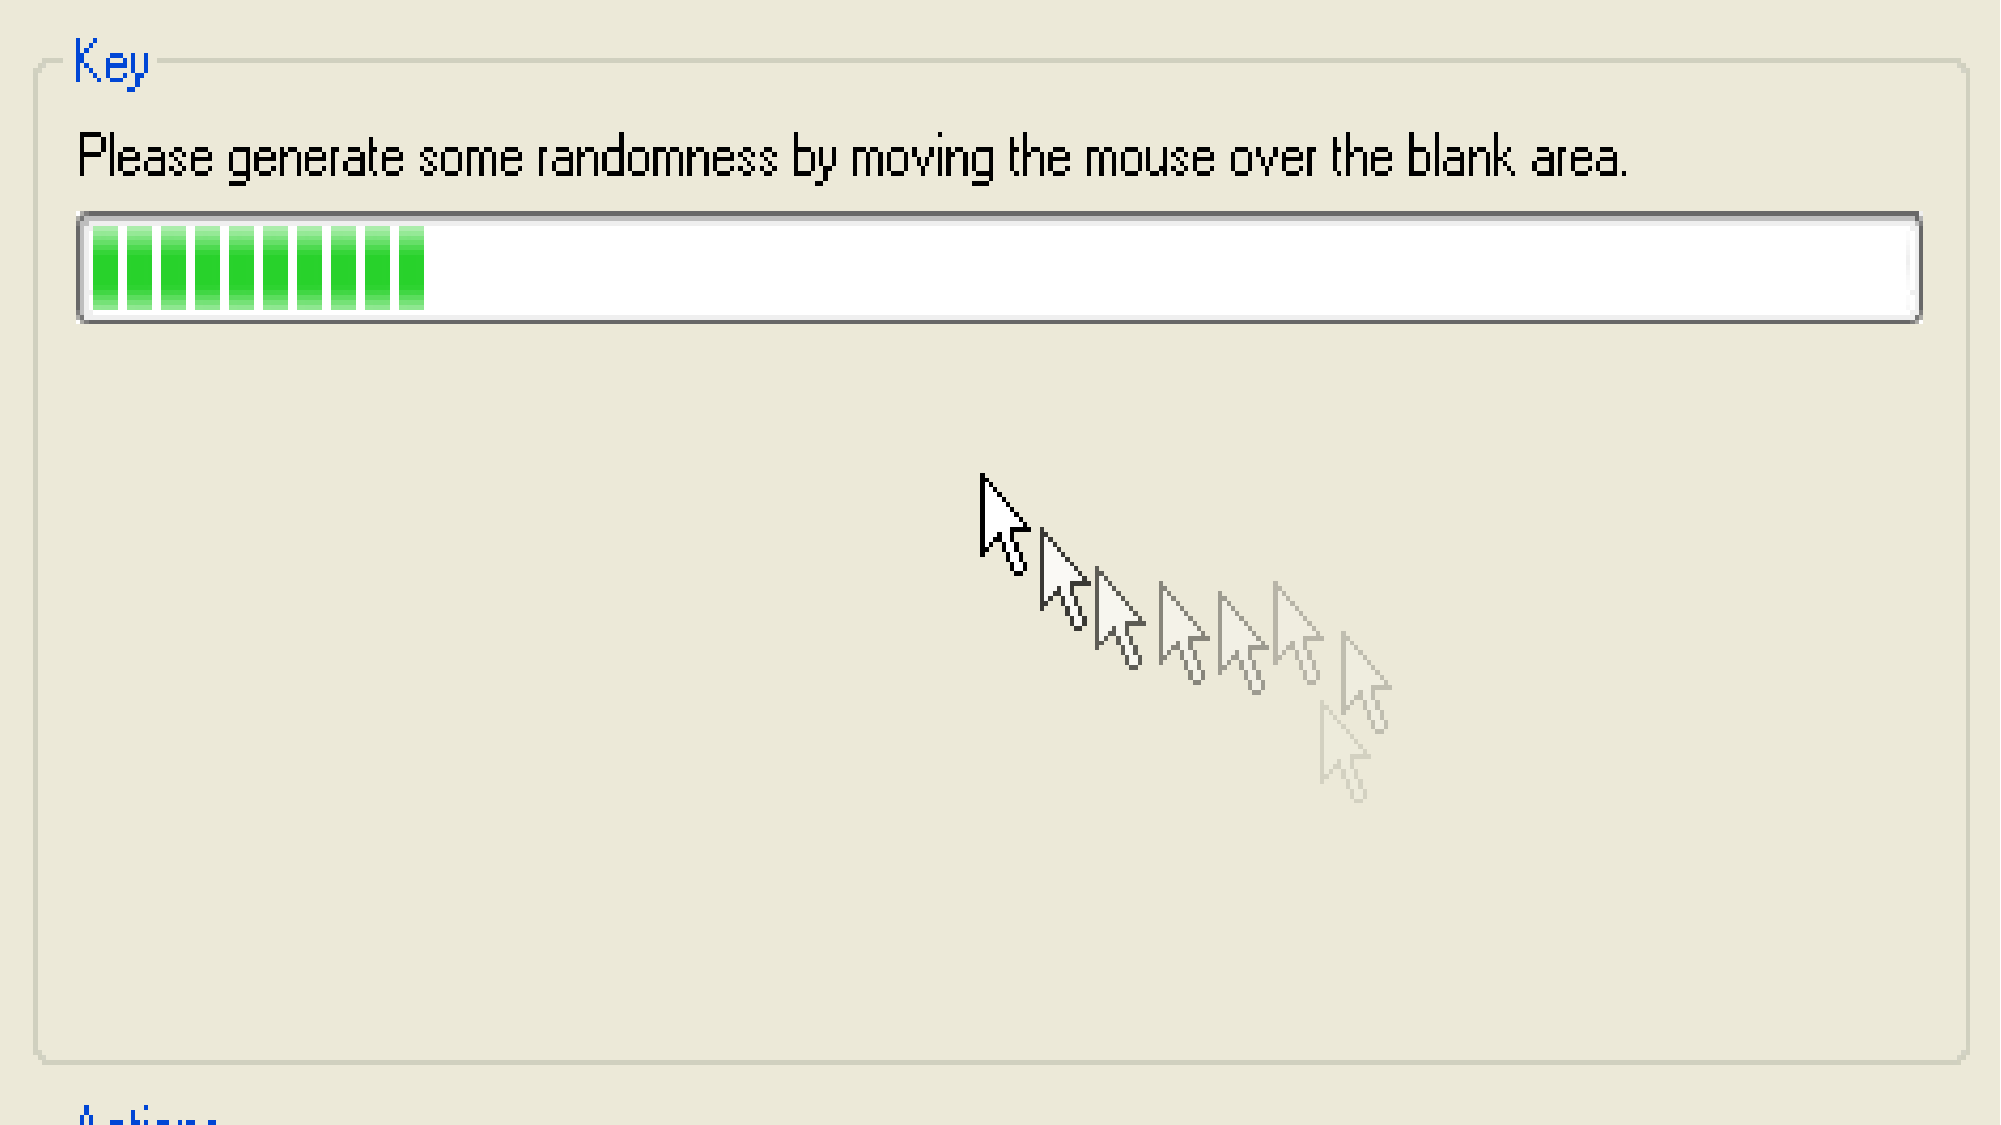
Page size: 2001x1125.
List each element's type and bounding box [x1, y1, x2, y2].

list [0, 0, 2000, 1125]
